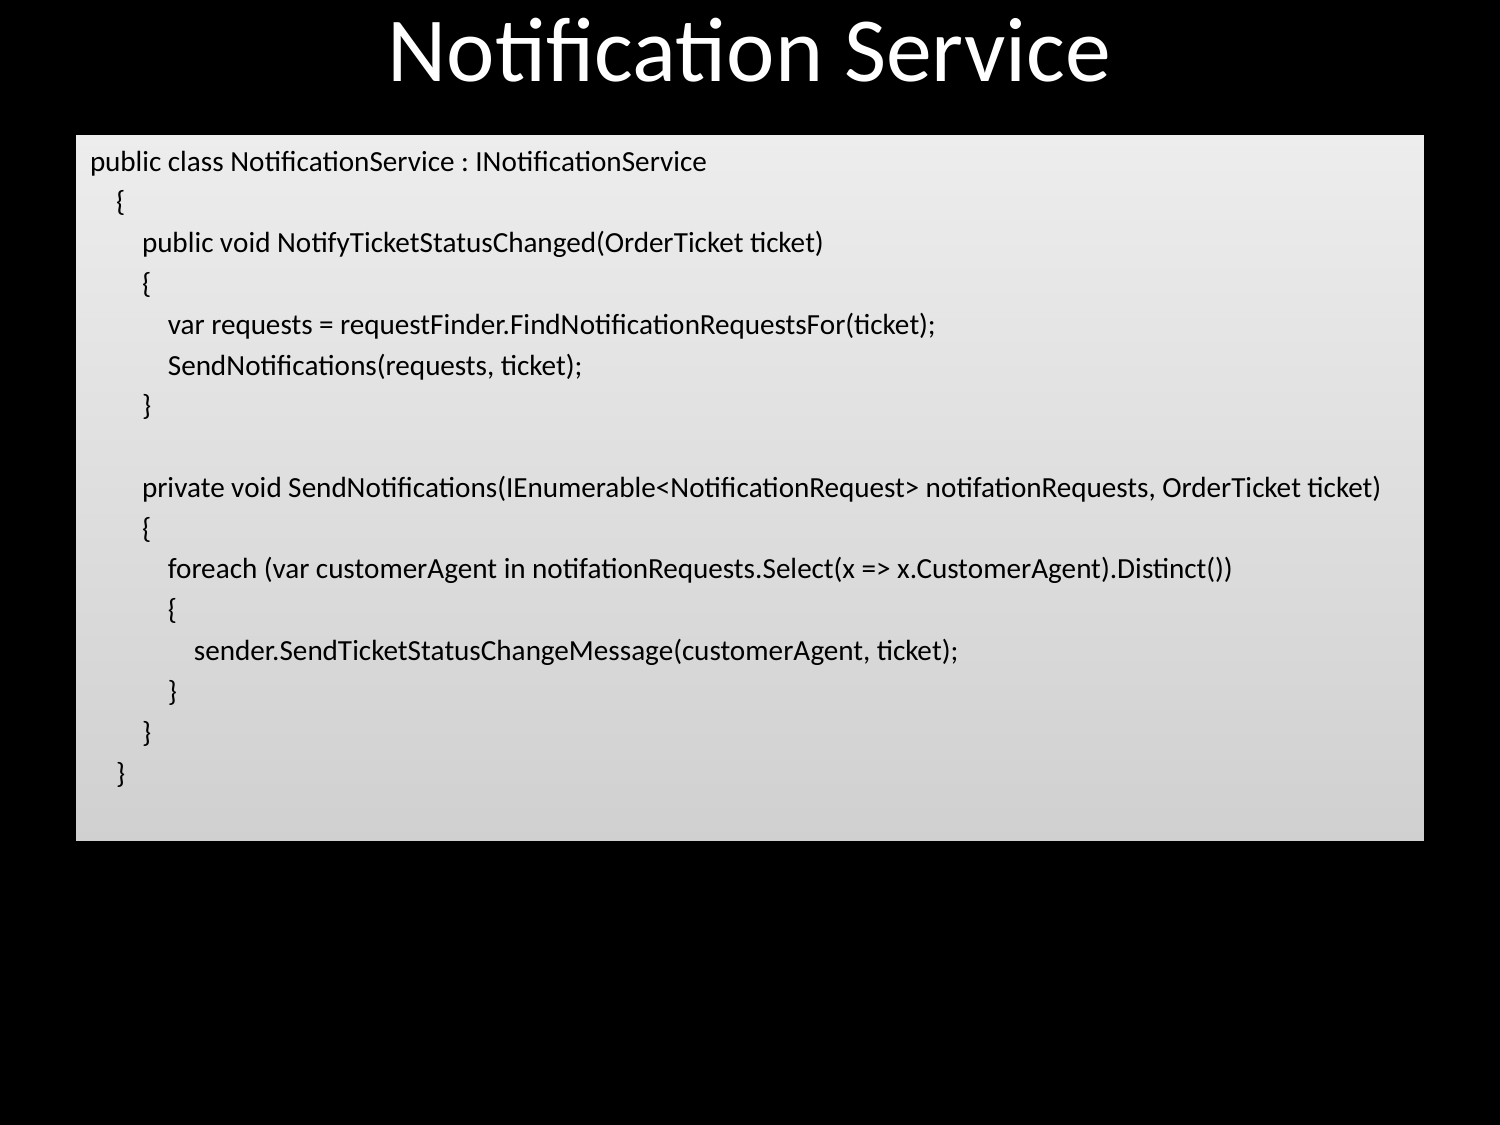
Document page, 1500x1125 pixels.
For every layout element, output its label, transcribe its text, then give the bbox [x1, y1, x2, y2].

title Notification Service [75, 0, 1425, 115]
list public class NotificationService : INotificationService { public void NotifyTicketStatusChanged(OrderTicket ticket) { var requests = requestFinder.FindNotificationRequestsFor(ticket); SendNotifications(requests, ticket); } private void SendNotifications(IEnumerable<NotificationRequest> notifationRequests, OrderTicket ticket) { foreach (var customerAgent in notifationRequests.Select(x => x.CustomerAgent).Distinct()) { sender.SendTicketStatusChangeMessage(customerAgent, ticket); } } } [74, 134, 1426, 843]
